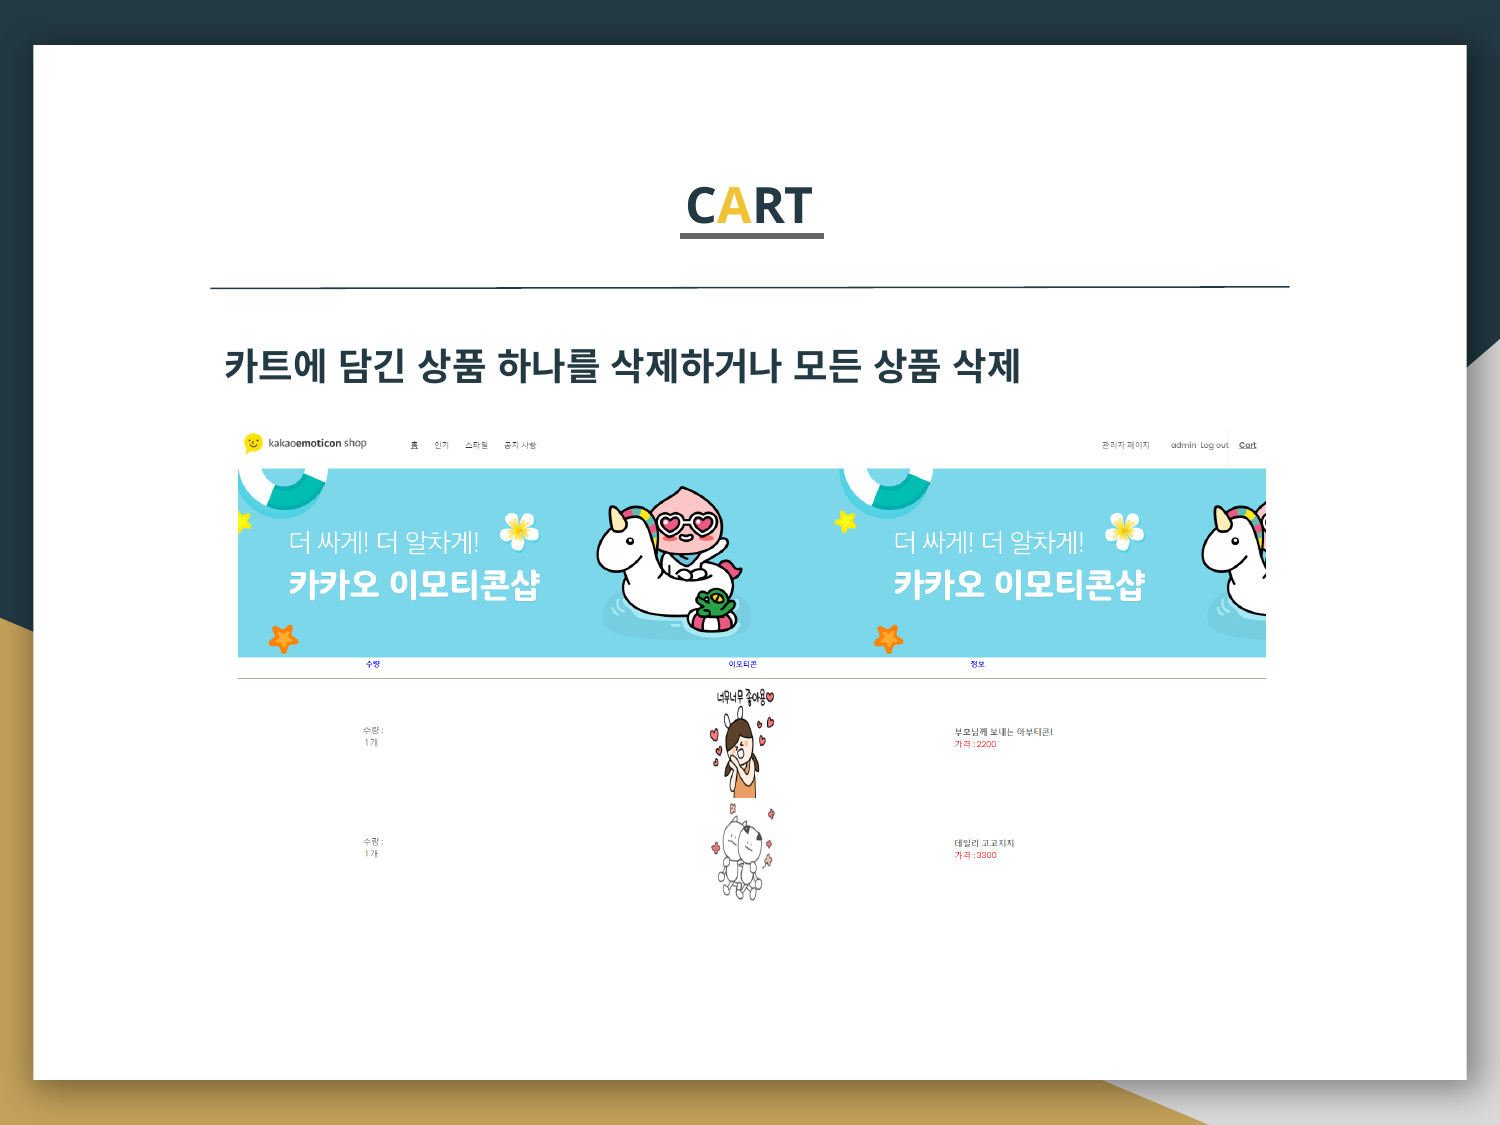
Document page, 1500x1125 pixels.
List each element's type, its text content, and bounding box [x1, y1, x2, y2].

picture [237, 428, 1266, 918]
list CART 카트에 담긴 상품 하나를 삭제하거나 모든 상품 삭제 [134, 158, 1366, 971]
